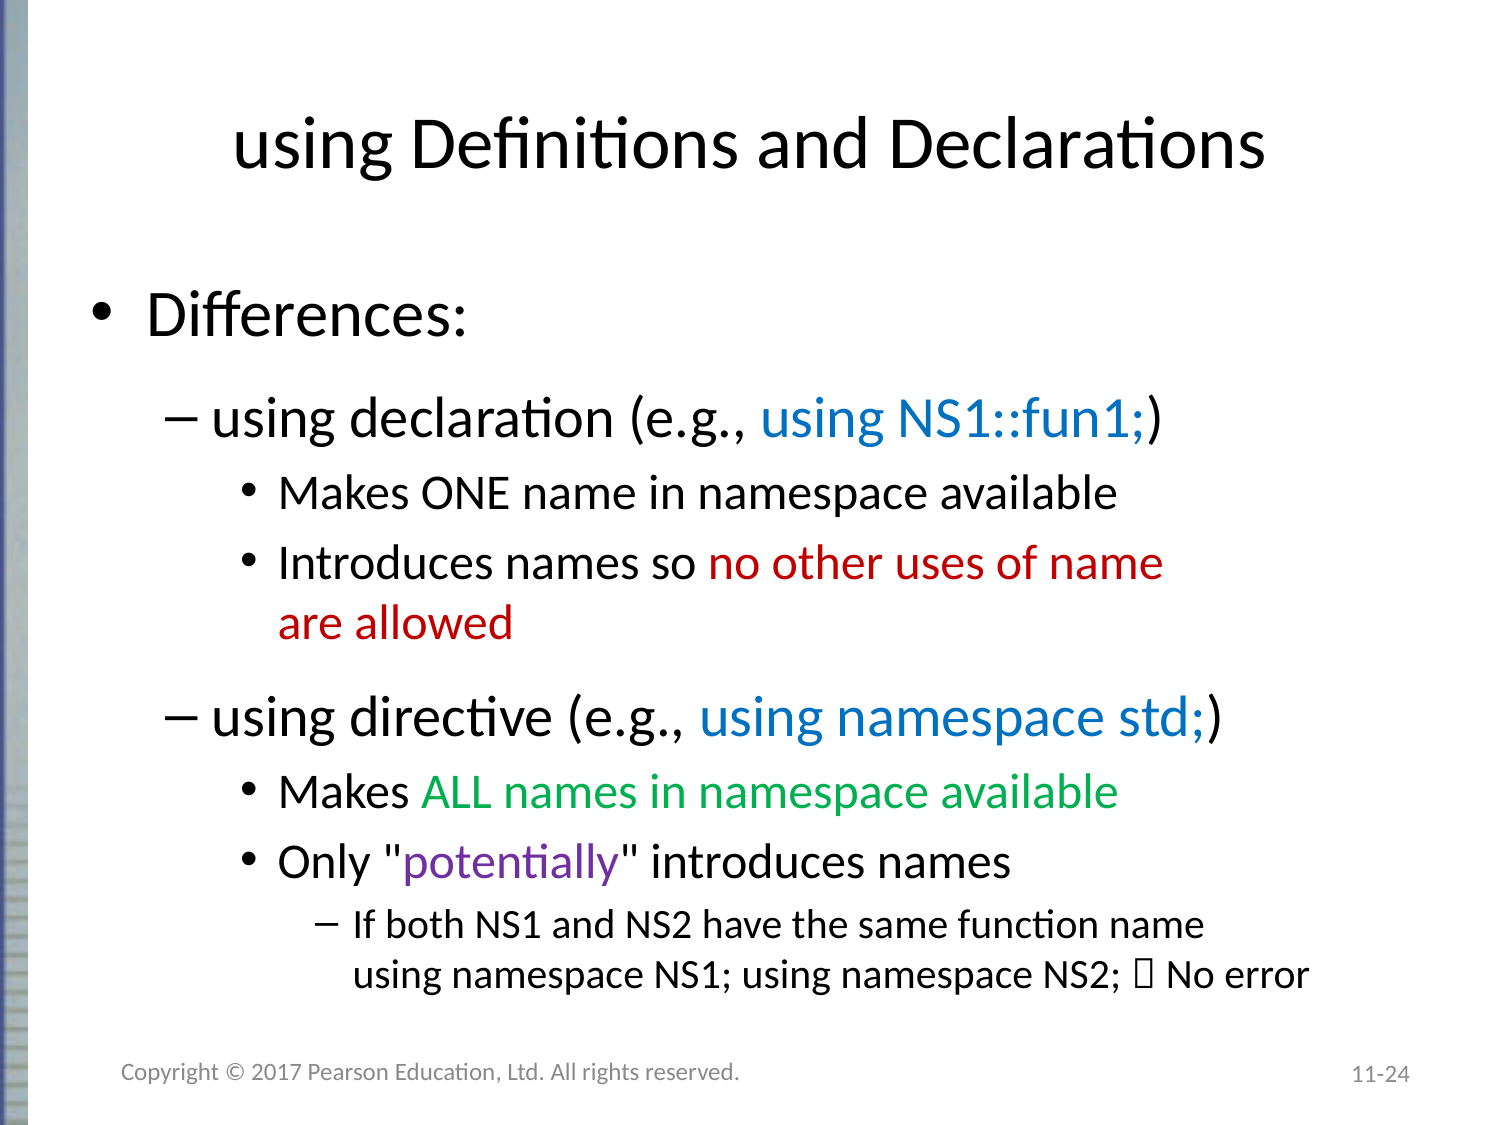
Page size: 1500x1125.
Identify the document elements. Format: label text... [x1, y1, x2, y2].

picture [0, 0, 28, 1125]
list Differences: using declaration (e.g., using NS1::fun1;) Makes ONE name in namespace available Introduces names so no other uses of name are allowed using directive (e.g., using namespace std;) Makes ALL names in namespace available Only "potentially" introduces names If both NS1 and NS2 have the same function name using namespace NS1; using namespace NS2;  No error [75, 262, 1425, 1005]
title using Definitions and Declarations [75, 45, 1425, 233]
slide_number 11-24 [1074, 1042, 1425, 1103]
footer Copyright © 2017 Pearson Education, Ltd. All rights reserved. [75, 1040, 788, 1100]
